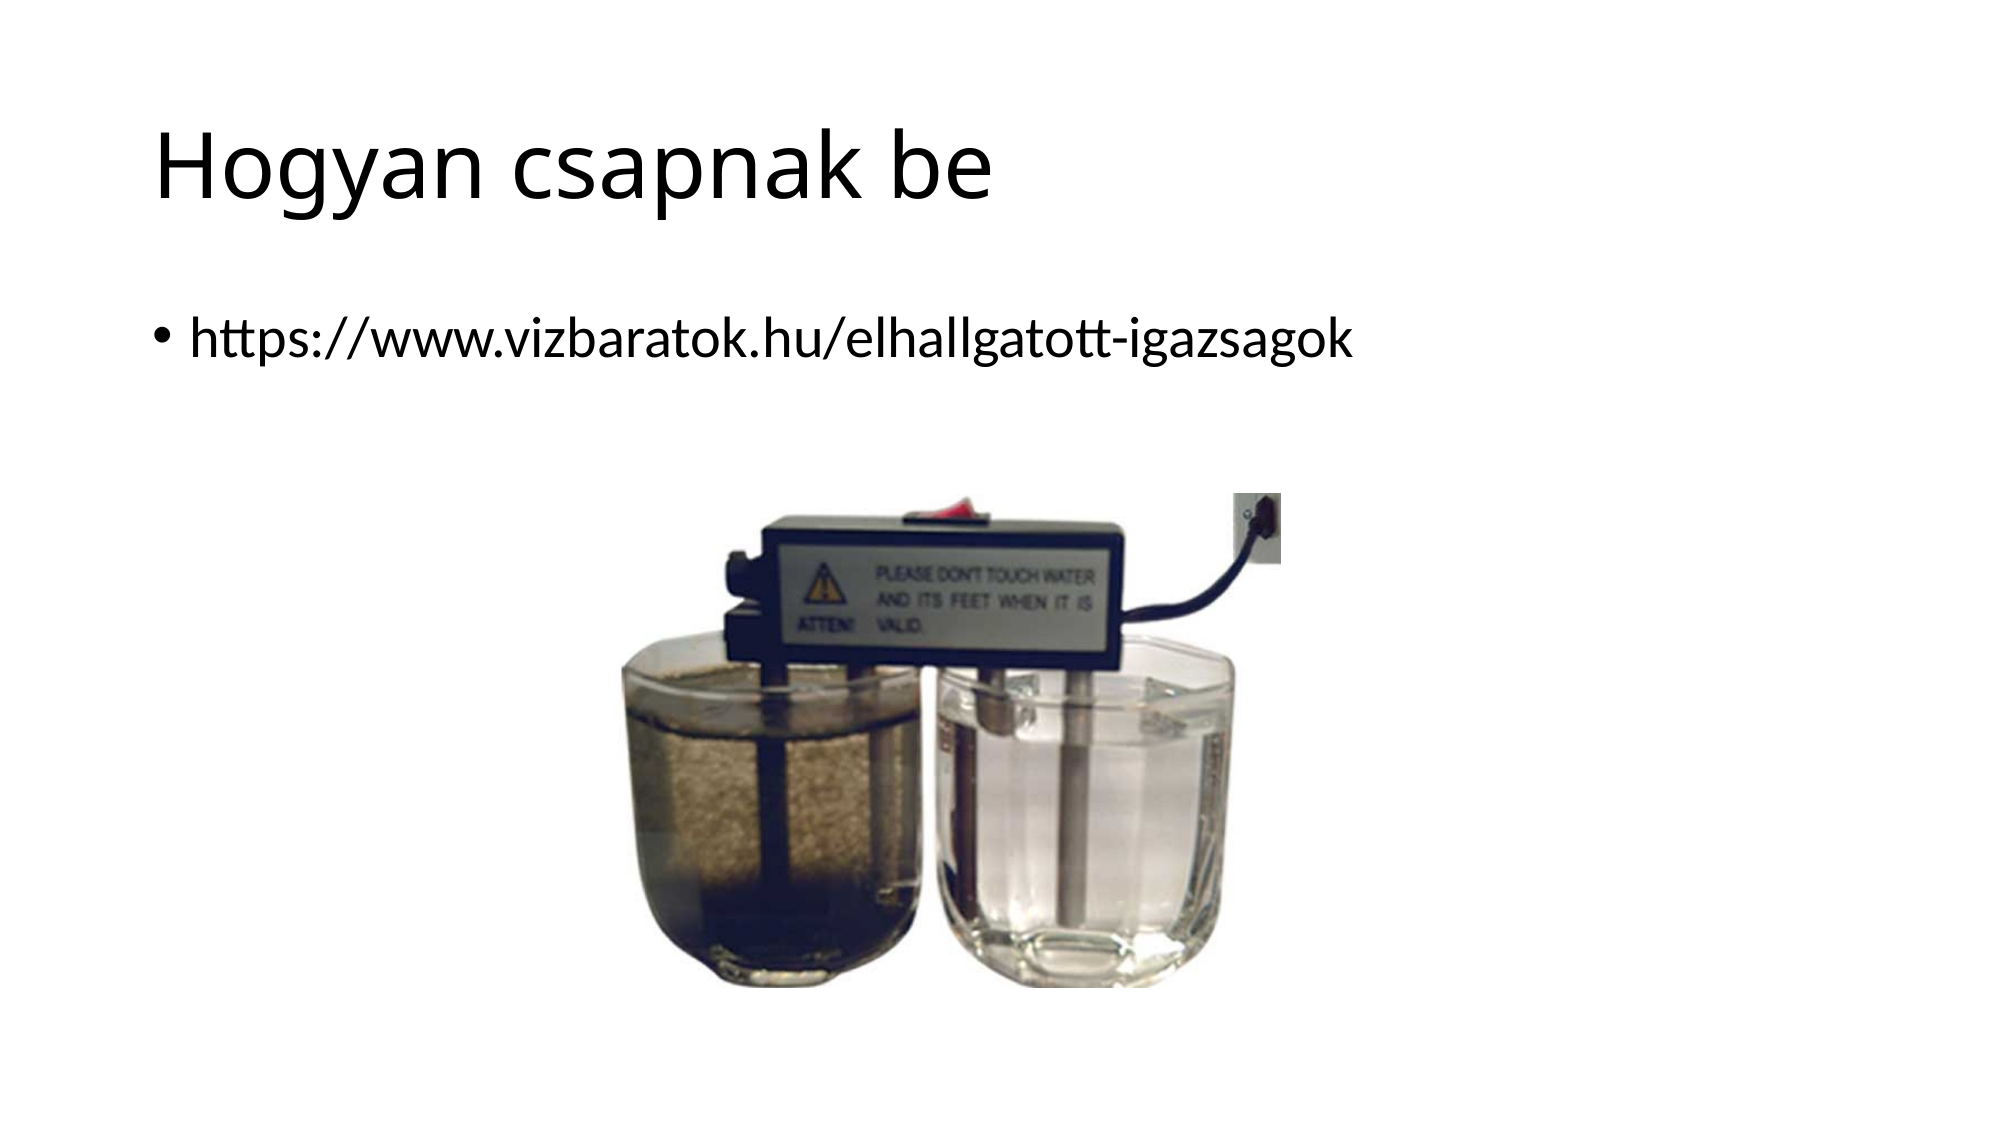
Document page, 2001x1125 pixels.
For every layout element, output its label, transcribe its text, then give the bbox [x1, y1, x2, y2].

picture [607, 493, 1281, 989]
list https://www.vizbaratok.hu/elhallgatott-igazsagok [137, 299, 1863, 1014]
title Hogyan csapnak be [137, 59, 1863, 278]
